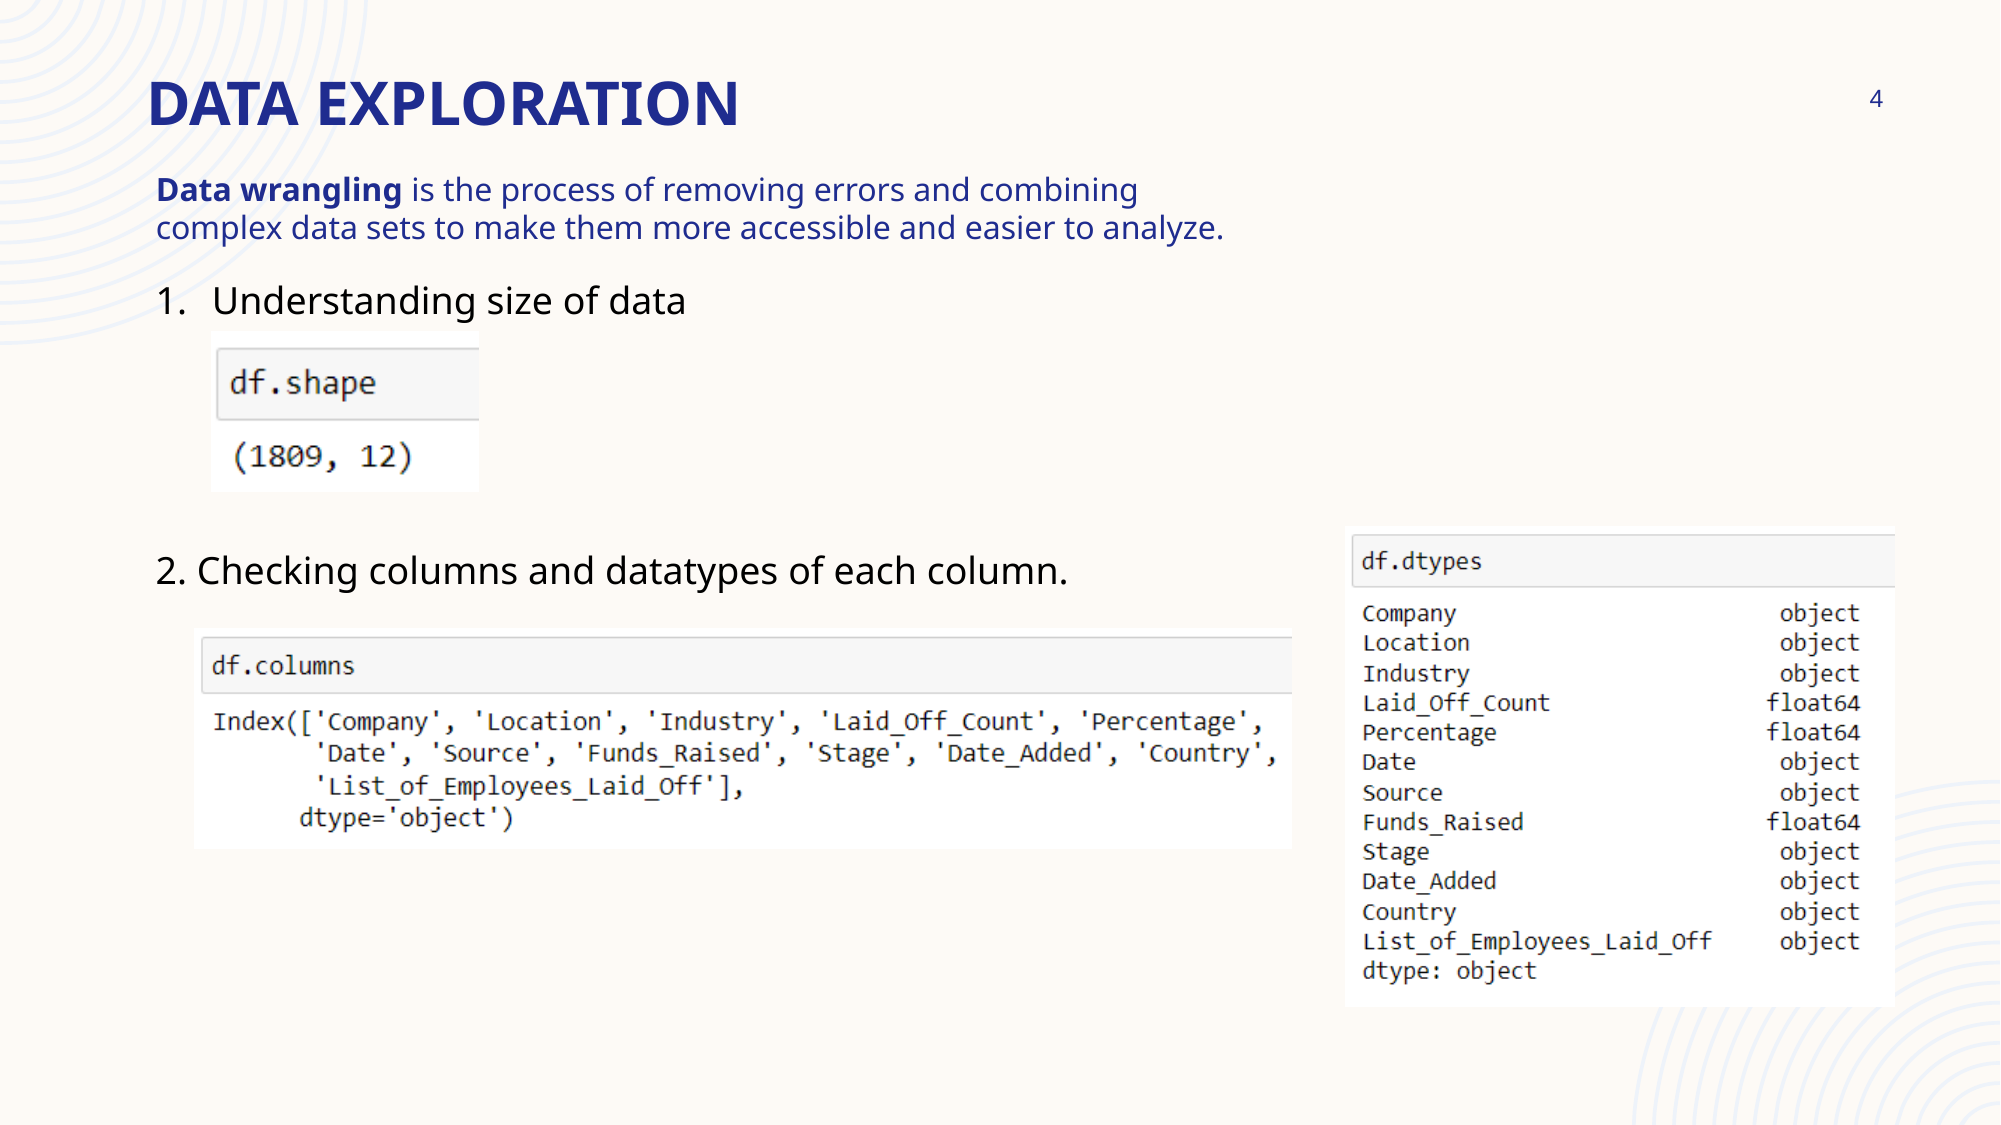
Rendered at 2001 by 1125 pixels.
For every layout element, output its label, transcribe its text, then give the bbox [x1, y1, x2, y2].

slide_number 4 [1795, 75, 1958, 120]
picture [1345, 526, 1895, 1007]
title Data Exploration [131, 28, 1241, 155]
list Data wrangling is the process of removing errors and combining complex data sets to make them more accessible and easier to analyze. [140, 162, 1251, 267]
picture [211, 331, 479, 492]
picture [194, 628, 1292, 849]
text_box Understanding size of data [140, 269, 1434, 375]
text_box 2. Checking columns and datatypes of each column. [140, 539, 1345, 600]
